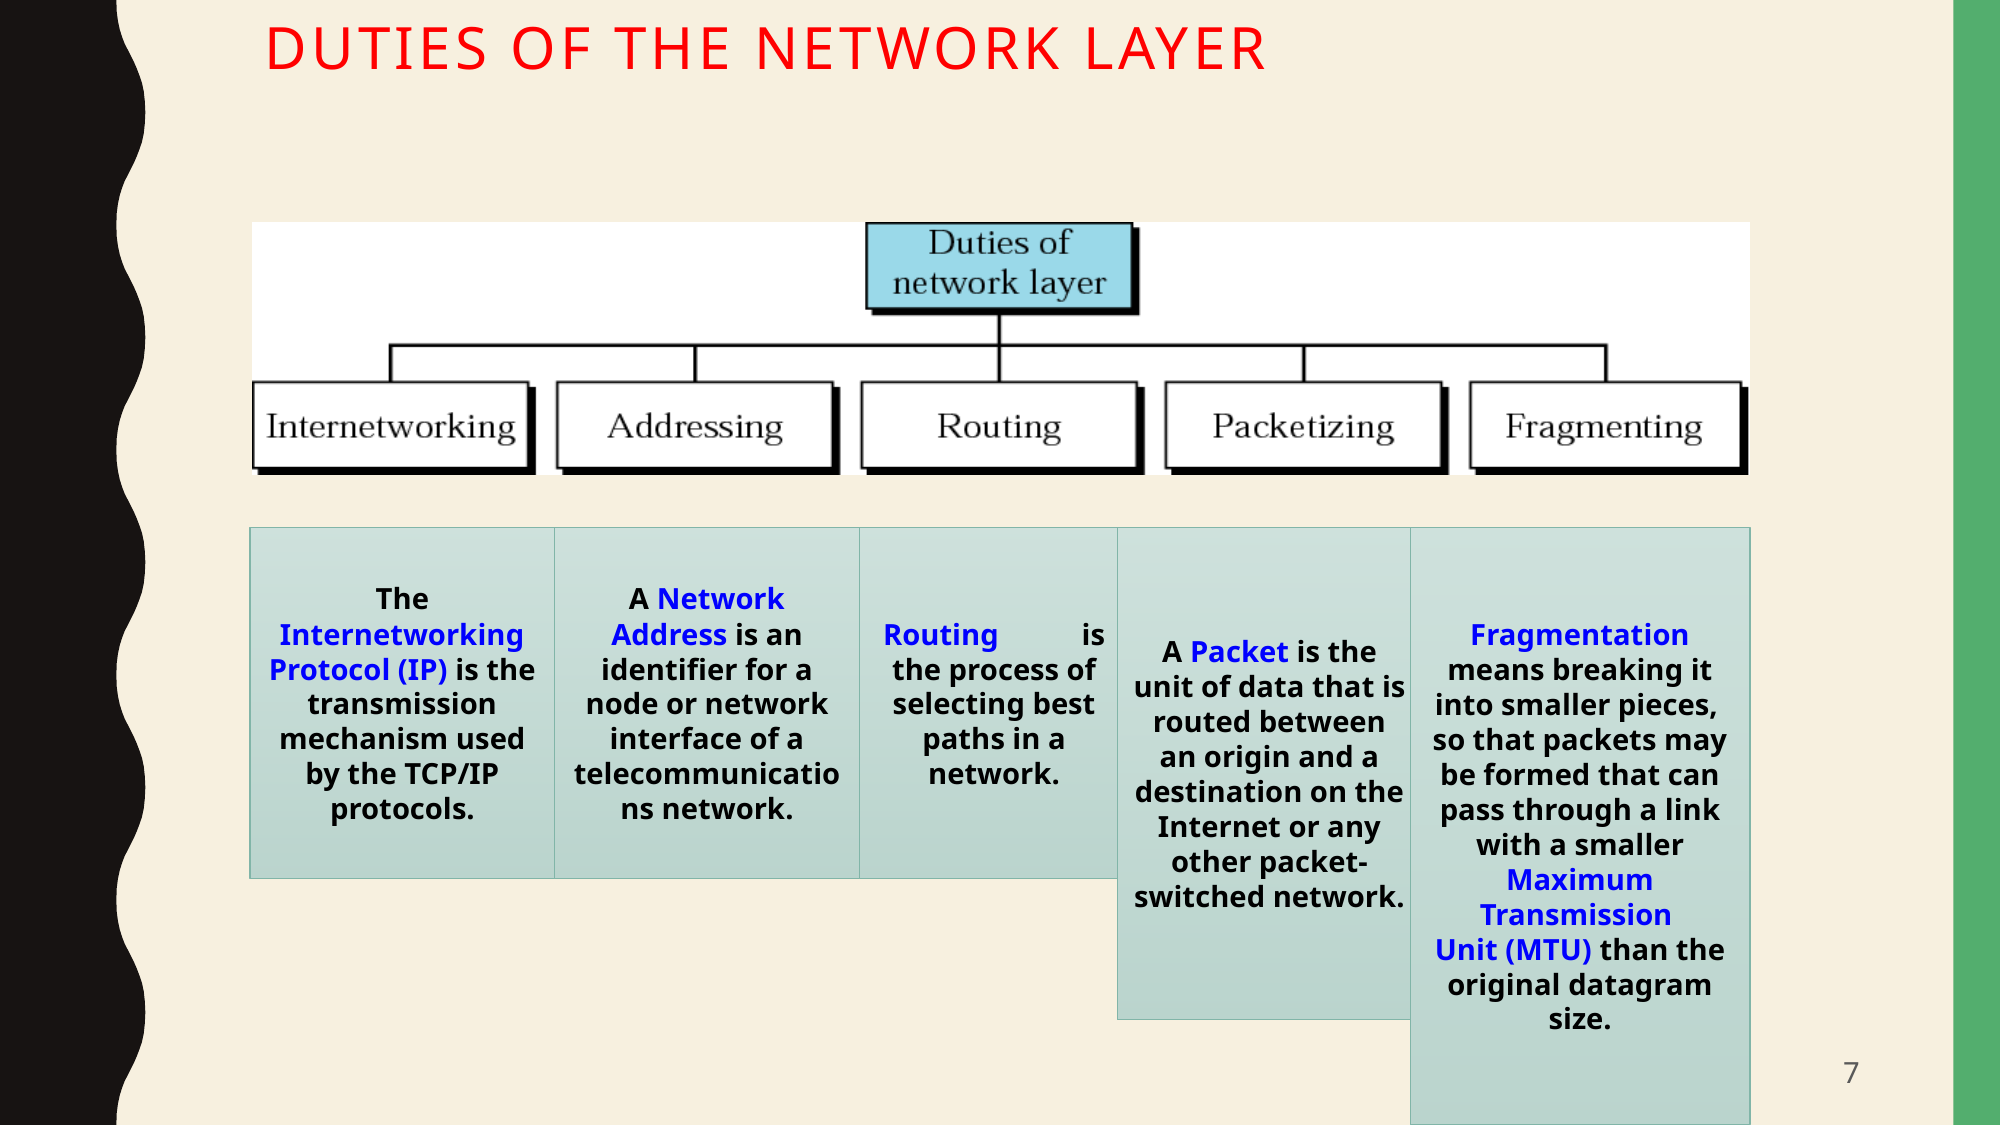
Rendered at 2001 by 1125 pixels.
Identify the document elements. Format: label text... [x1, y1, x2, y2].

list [252, 222, 1750, 475]
text_box Fragmentation means breaking it into smaller pieces, so that packets may be formed that can pass through a link with a smaller Maximum Transmission Unit (MTU) than the original datagram size. [1410, 527, 1751, 1125]
text_box Routing is the process of selecting best paths in a network. [859, 527, 1117, 879]
slide_number 7 [1751, 1045, 1875, 1103]
text_box A Network Address is an identifier for a node or network interface of a telecommunications network. [554, 527, 859, 879]
title Duties of the Network Layer [249, 11, 1750, 200]
text_box The Internetworking Protocol (IP) is the transmission mechanism used by the TCP/IP protocols. [249, 527, 554, 879]
text_box A Packet is the unit of data that is routed between an origin and a destination on the Internet or any other packet-switched network. [1117, 527, 1410, 1020]
